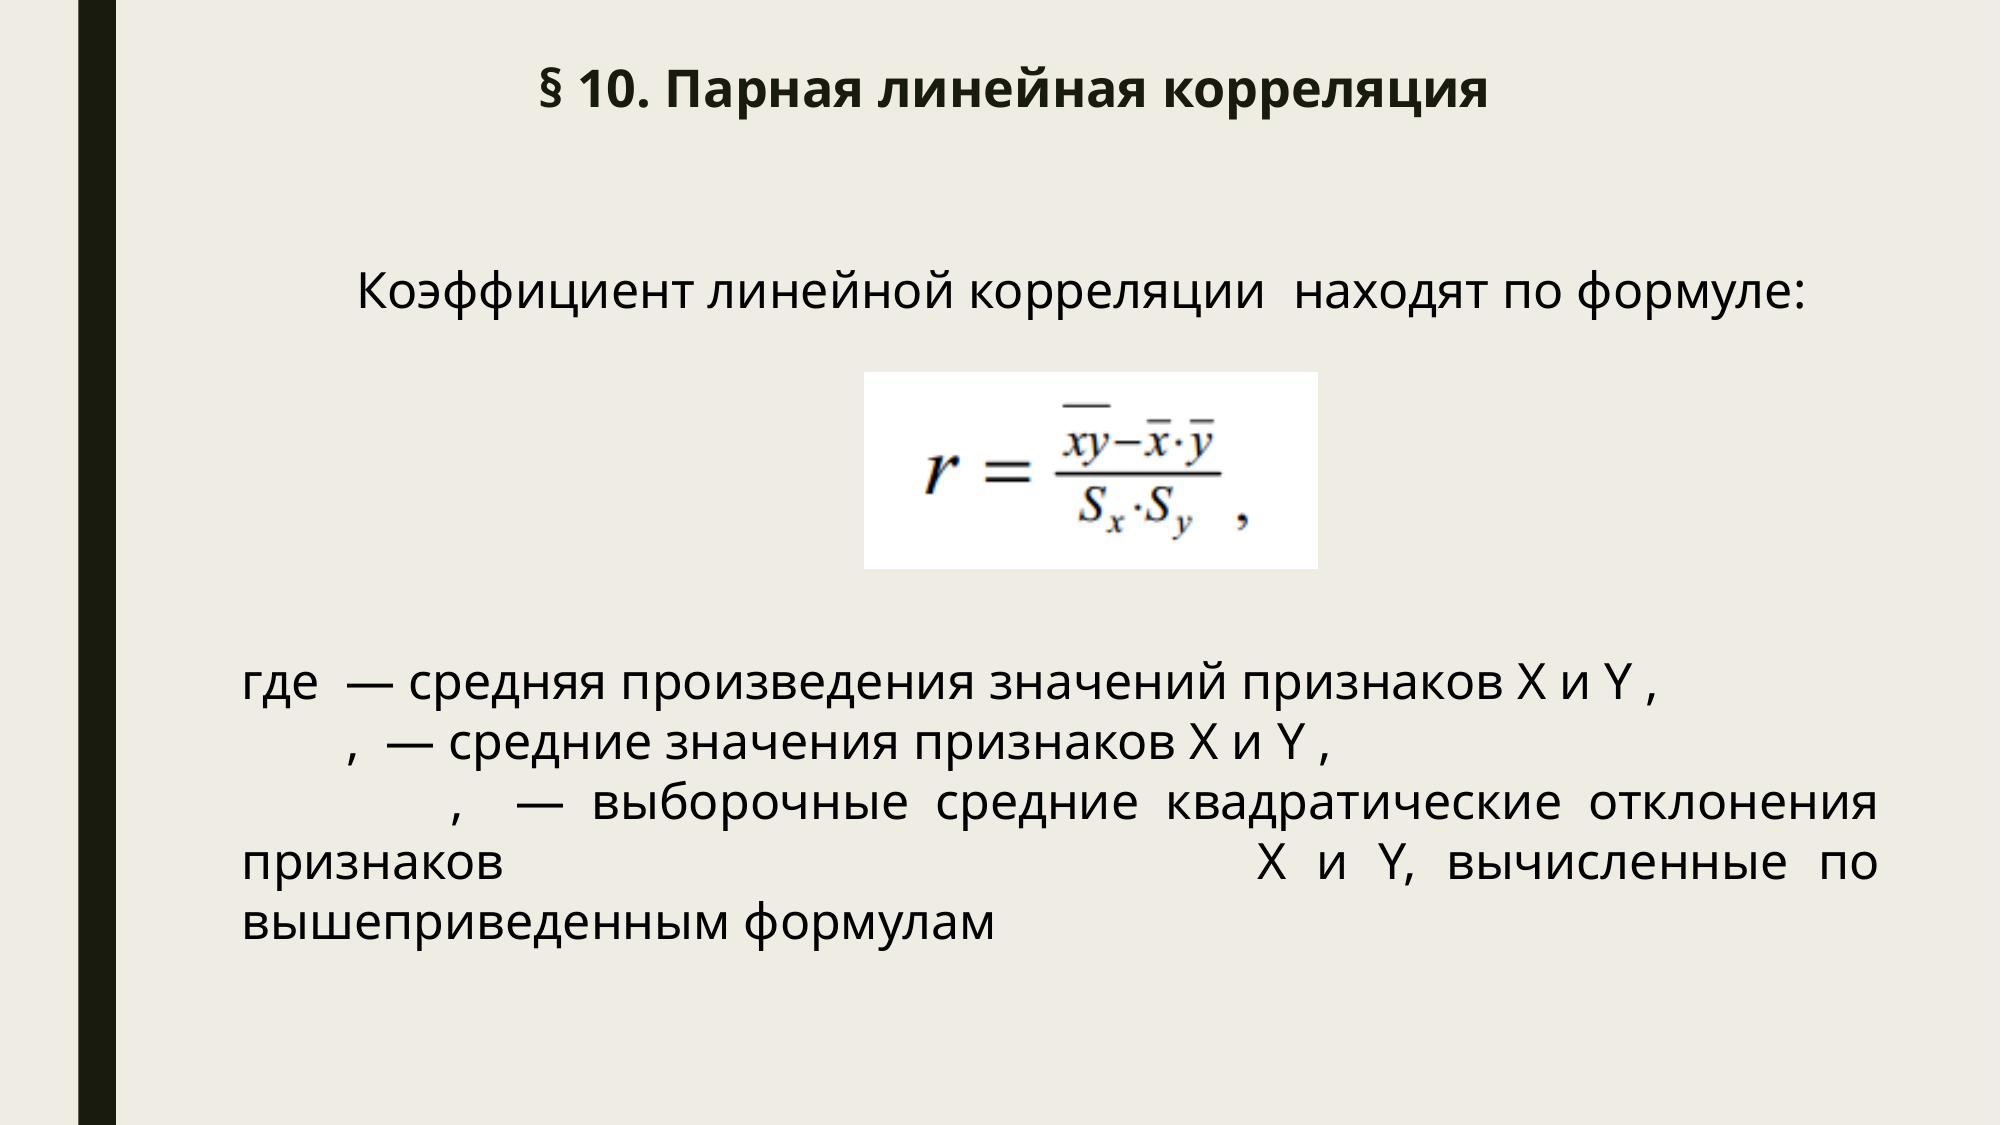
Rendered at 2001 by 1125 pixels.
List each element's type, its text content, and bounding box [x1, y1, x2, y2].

picture [864, 372, 1318, 570]
title § 10. Парная линейная корреляция [227, 55, 1803, 177]
